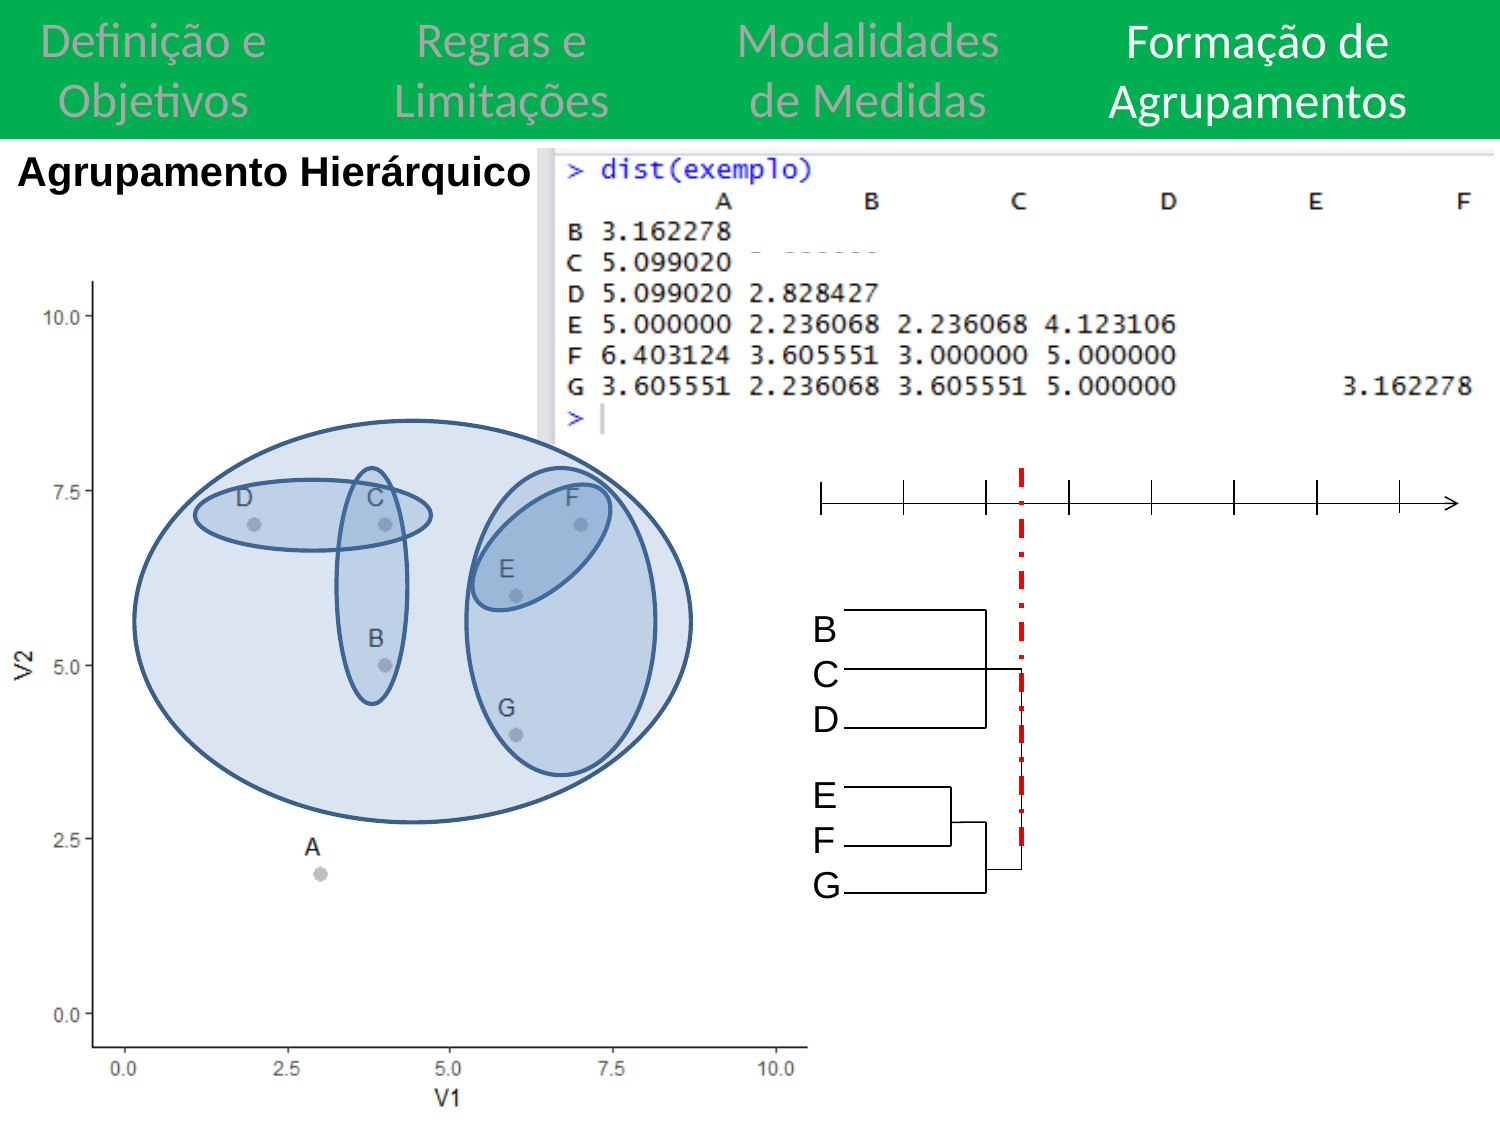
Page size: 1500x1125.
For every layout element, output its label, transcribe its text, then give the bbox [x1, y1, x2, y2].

text_box B C D [826, 597, 855, 748]
text_box Modalidades de Medidas [702, 0, 1034, 135]
text_box Definição e Objetivos [0, 0, 313, 135]
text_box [844, 786, 951, 847]
text_box Agrupamento Hierárquico [2, 137, 547, 202]
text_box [844, 609, 987, 669]
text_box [844, 676, 980, 729]
text_box Formação de Agrupamentos [1092, 0, 1424, 136]
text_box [985, 668, 1022, 870]
text_box [0, 0, 1500, 139]
picture [0, 148, 1494, 1118]
text_box E F G [826, 763, 857, 913]
text_box Regras e Limitações [336, 0, 668, 135]
